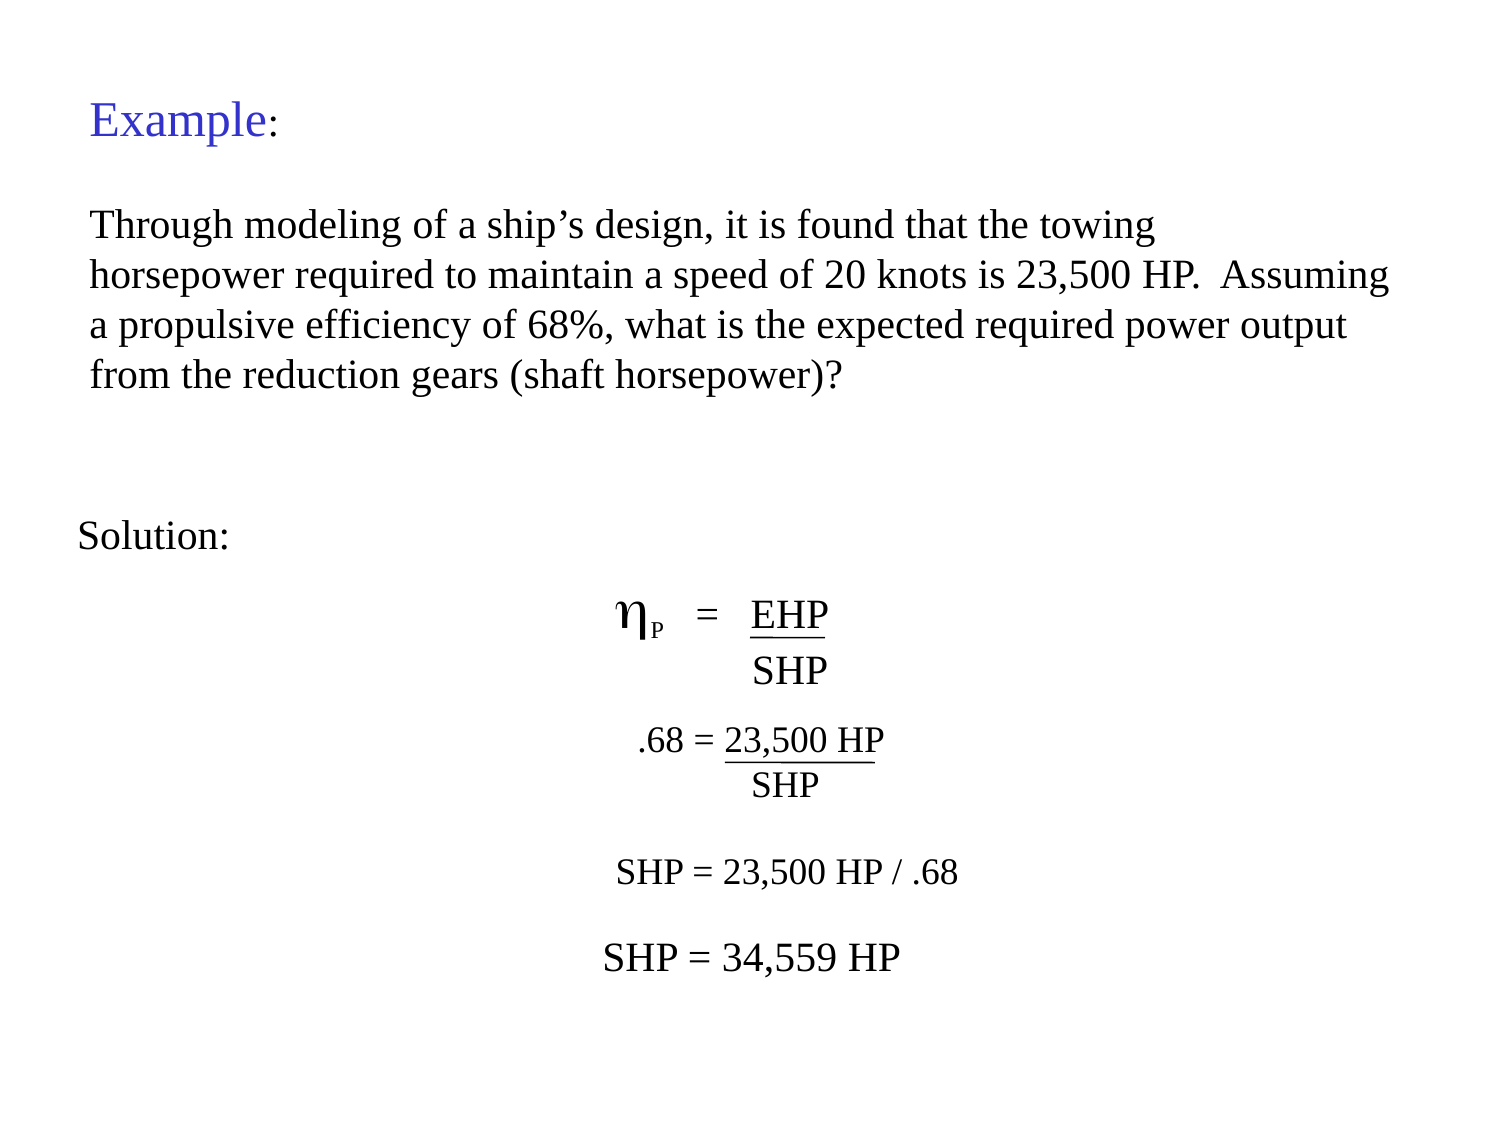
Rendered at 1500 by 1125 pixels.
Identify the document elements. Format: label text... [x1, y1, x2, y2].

text_box Example: Through modeling of a ship’s design, it is found that the towing horsepower required to maintain a speed of 20 knots is 23,500 HP. Assuming a propulsive efficiency of 68%, what is the expected required power output from the reduction gears (shaft horsepower)? [74, 79, 1417, 455]
text_box Solution: [62, 500, 1340, 565]
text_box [599, 562, 846, 698]
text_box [537, 662, 900, 813]
text_box SHP = 23,500 HP / .68 [600, 839, 974, 900]
text_box SHP = 34,559 HP [587, 922, 988, 988]
